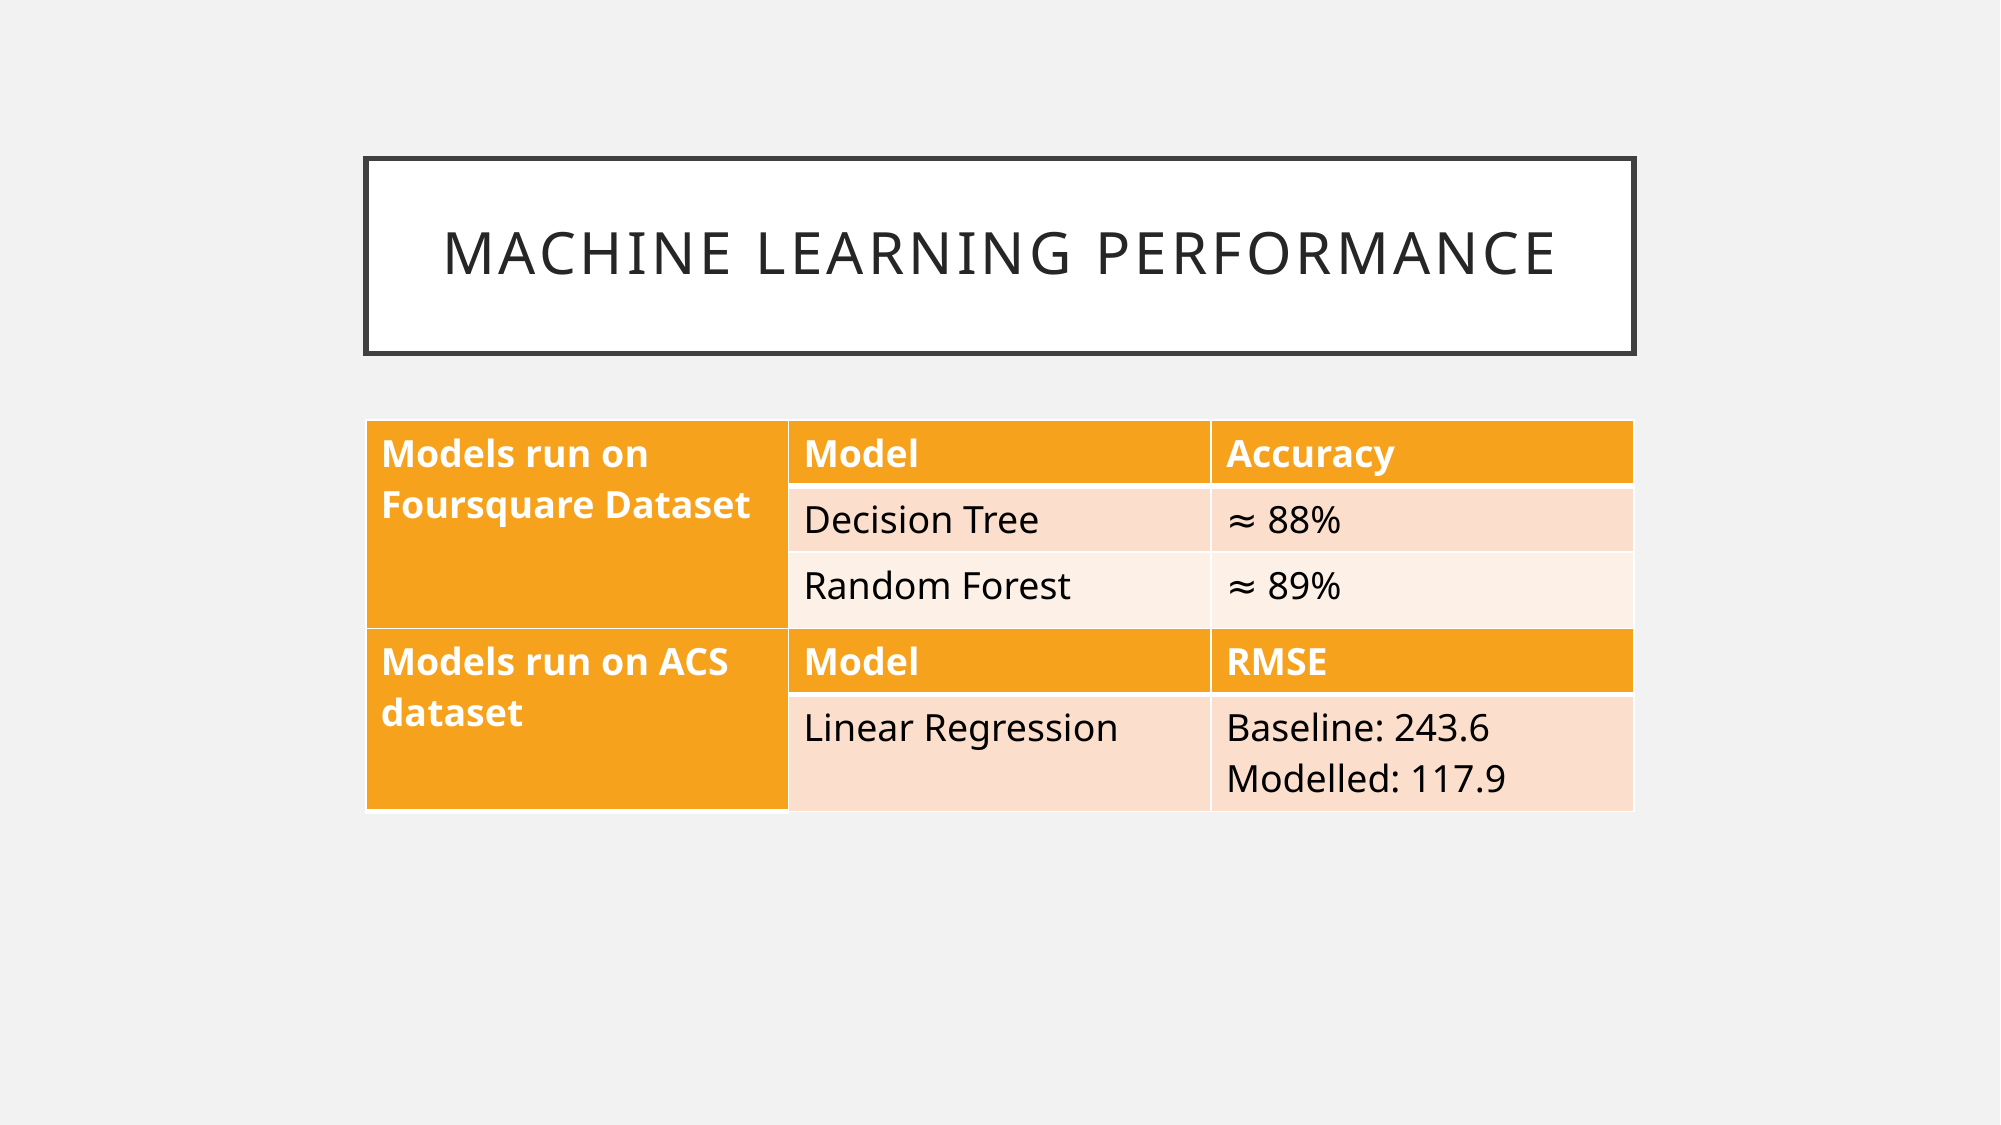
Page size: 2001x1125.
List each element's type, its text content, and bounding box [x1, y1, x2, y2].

table_header Model [789, 629, 1210, 692]
table_cell ≈ 88% [1212, 489, 1633, 551]
table_header Models run on ACS dataset [367, 629, 788, 809]
table_cell Random Forest [789, 553, 1210, 628]
table_header Model [789, 421, 1210, 483]
table_cell Linear Regression [789, 697, 1210, 811]
table_cell ≈ 89% [1212, 553, 1633, 628]
table_header Models run on Foursquare Dataset [367, 421, 788, 628]
table_header Accuracy [1212, 421, 1633, 483]
title Machine Learning Performance [363, 156, 1637, 356]
table_cell Decision Tree [789, 489, 1210, 551]
table_cell Baseline: 243.6 Modelled: 117.9 [1212, 697, 1633, 811]
table_header RMSE [1212, 629, 1633, 692]
